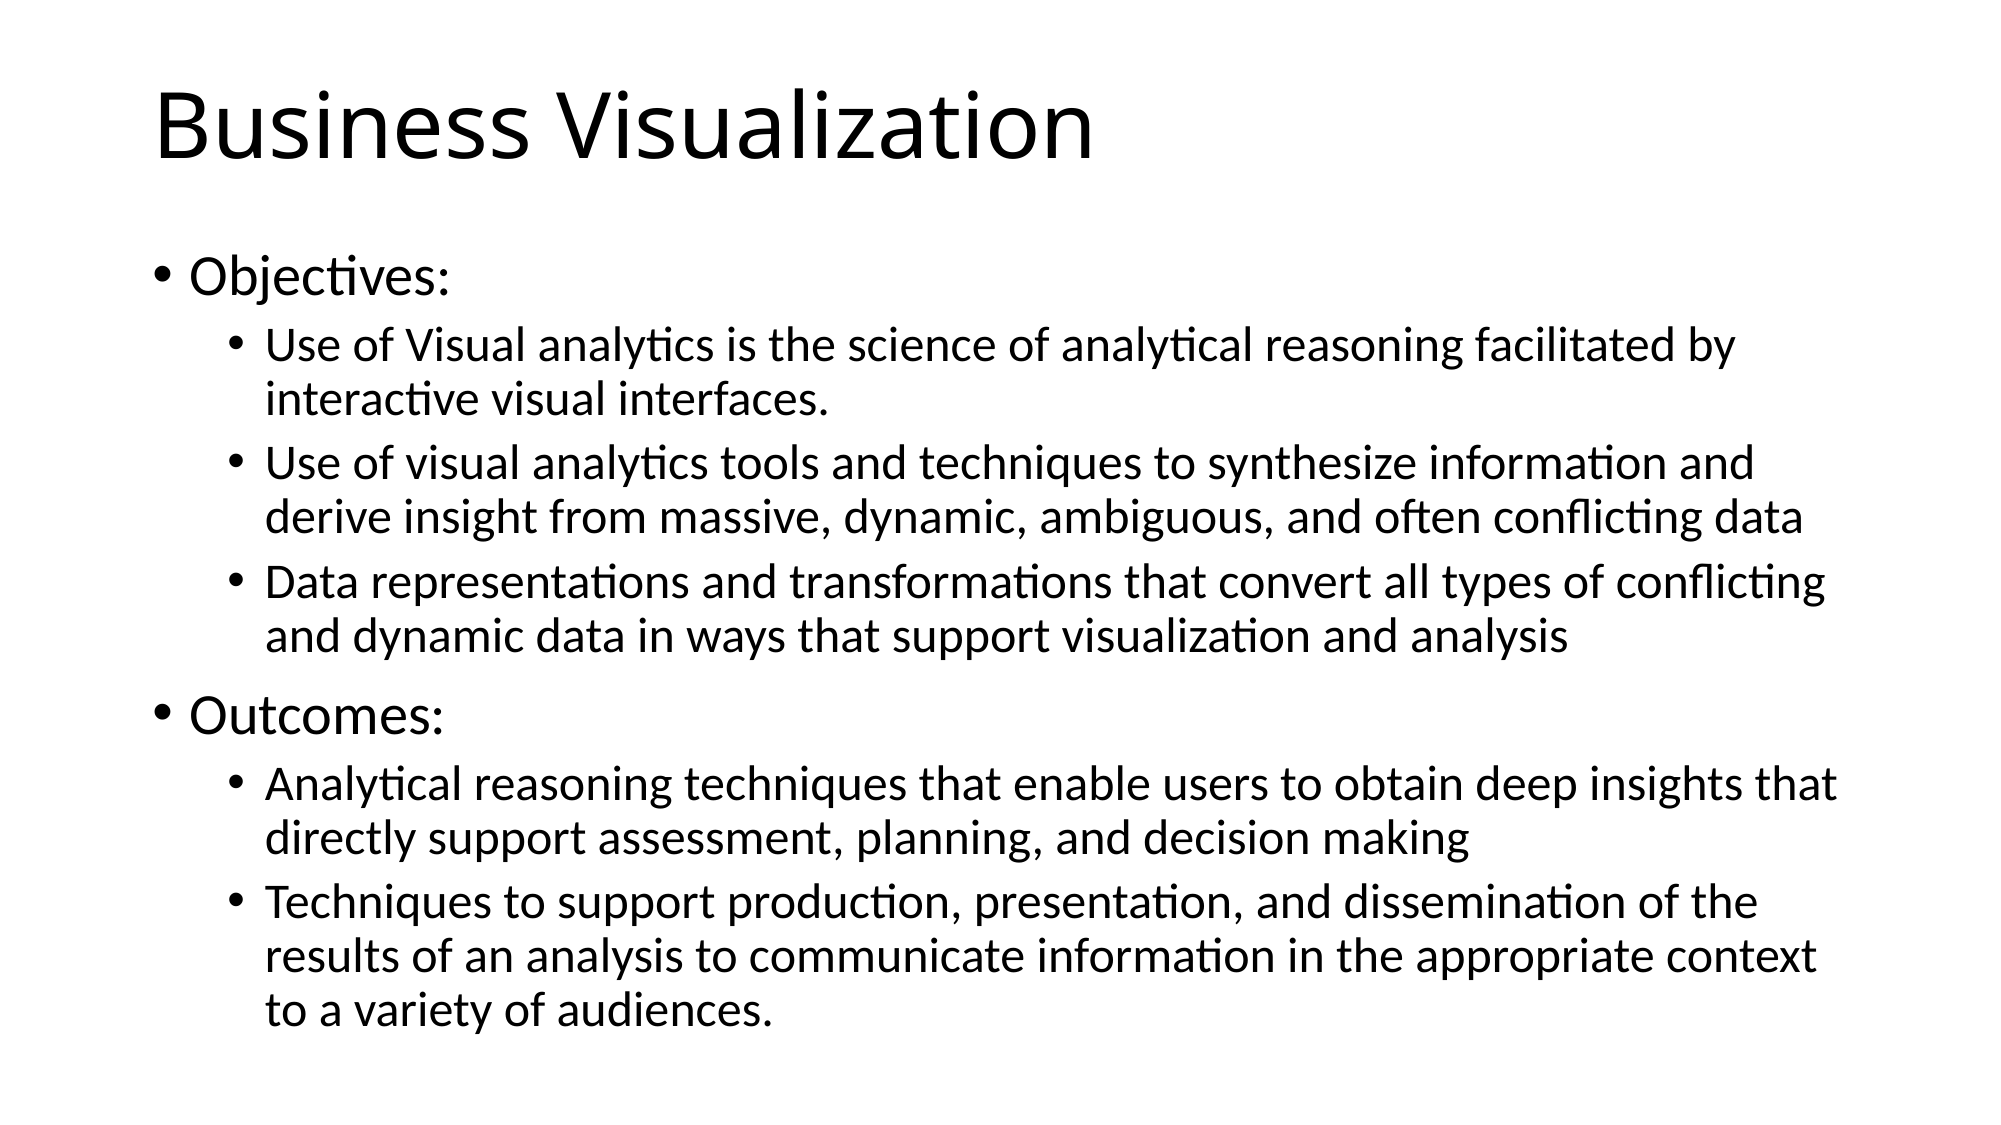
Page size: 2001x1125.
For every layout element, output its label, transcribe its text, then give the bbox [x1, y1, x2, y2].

title Business Visualization [137, 20, 1863, 237]
list Objectives: Use of Visual analytics is the science of analytical reasoning facilitated by interactive visual interfaces. Use of visual analytics tools and techniques to synthesize information and derive insight from massive, dynamic, ambiguous, and often conflicting data Data representations and transformations that convert all types of conflicting and dynamic data in ways that support visualization and analysis Outcomes: Analytical reasoning techniques that enable users to obtain deep insights that directly support assessment, planning, and decision making Techniques to support production, presentation, and dissemination of the results of an analysis to communicate information in the appropriate context to a variety of audiences. [137, 237, 1863, 1049]
